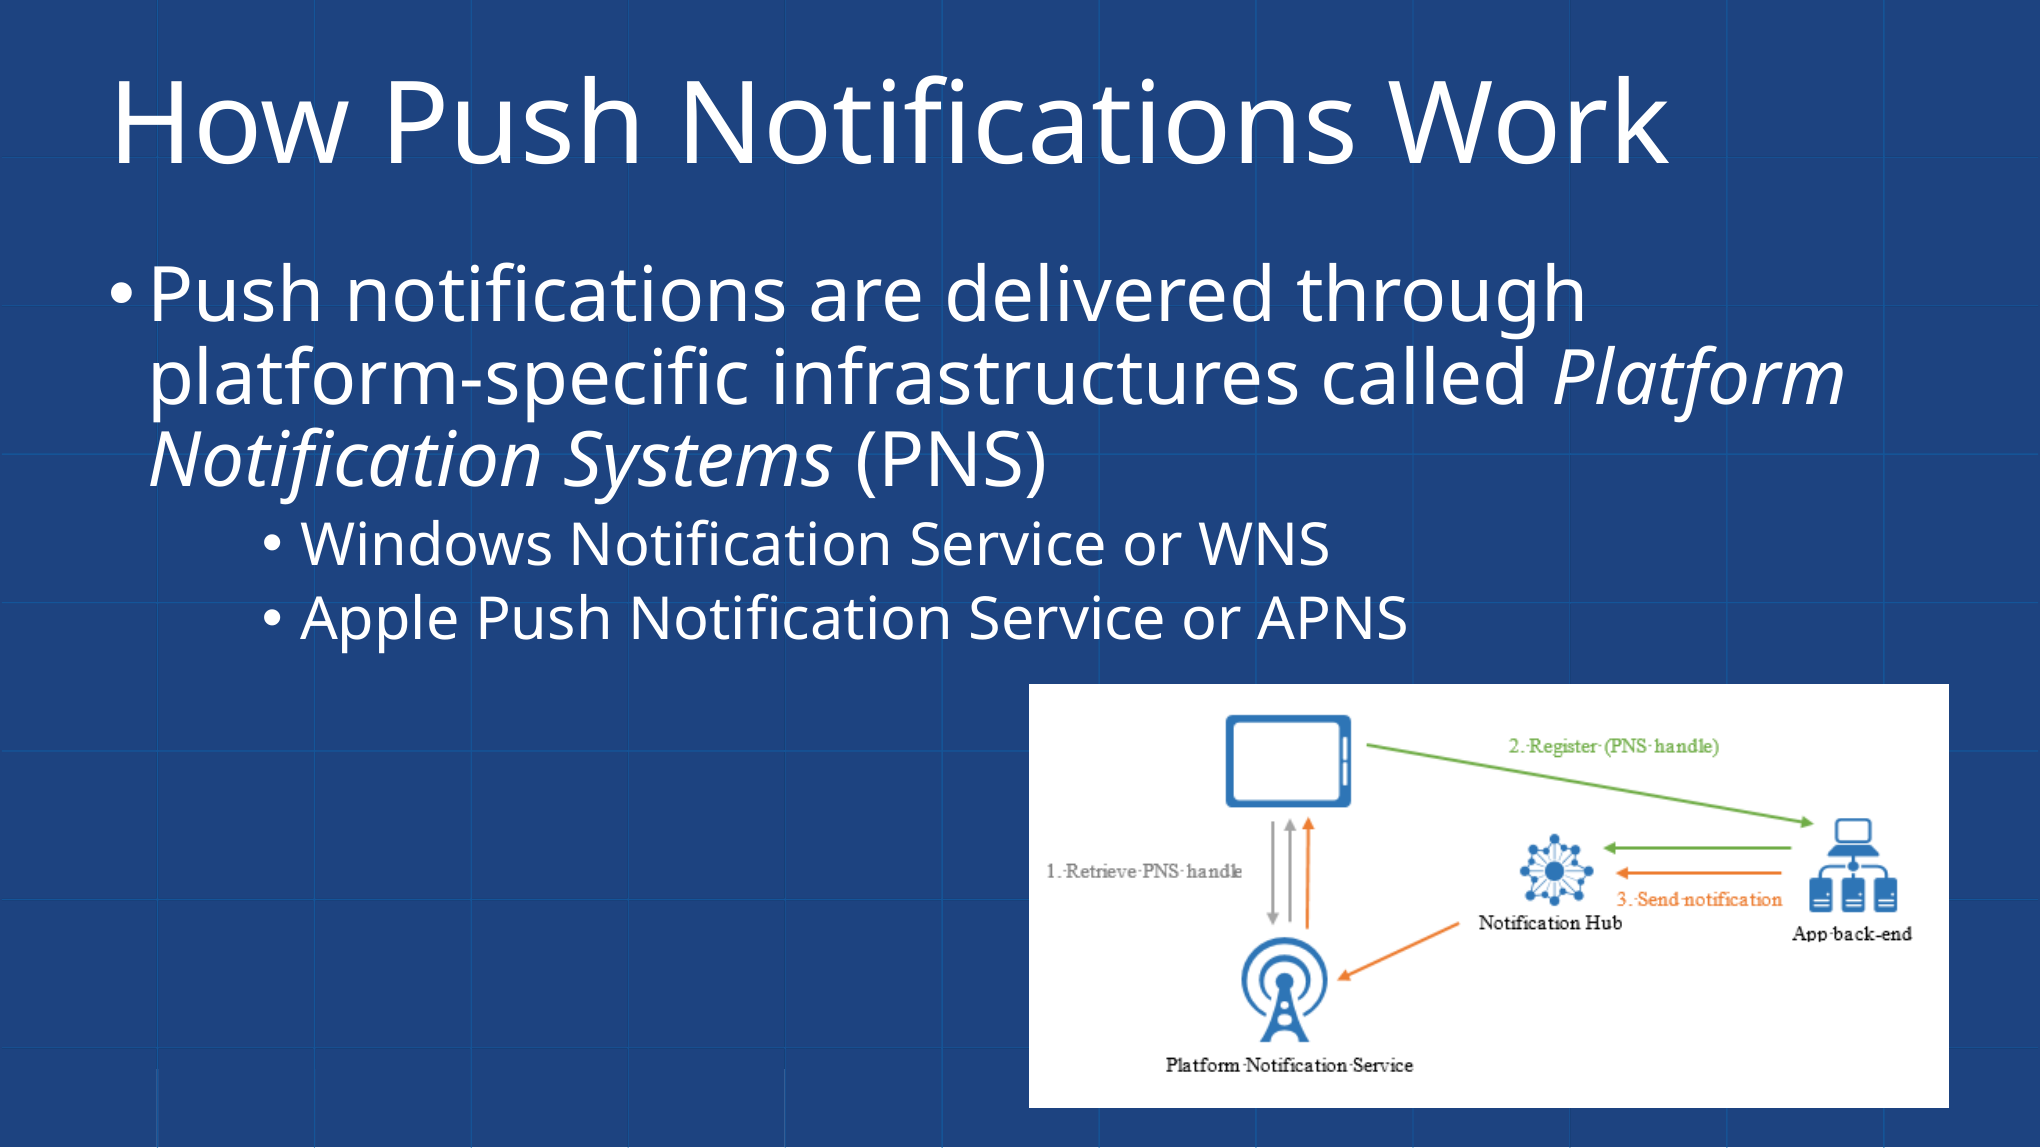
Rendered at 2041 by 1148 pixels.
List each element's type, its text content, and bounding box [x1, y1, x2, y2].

list Push notifications are delivered through platform-specific infrastructures called Platform Notification Systems (PNS) Windows Notification Service or WNS Apple Push Notification Service or APNS [93, 248, 1948, 988]
picture [1, 0, 2039, 1148]
title How Push Notifications Work [93, 57, 1948, 218]
